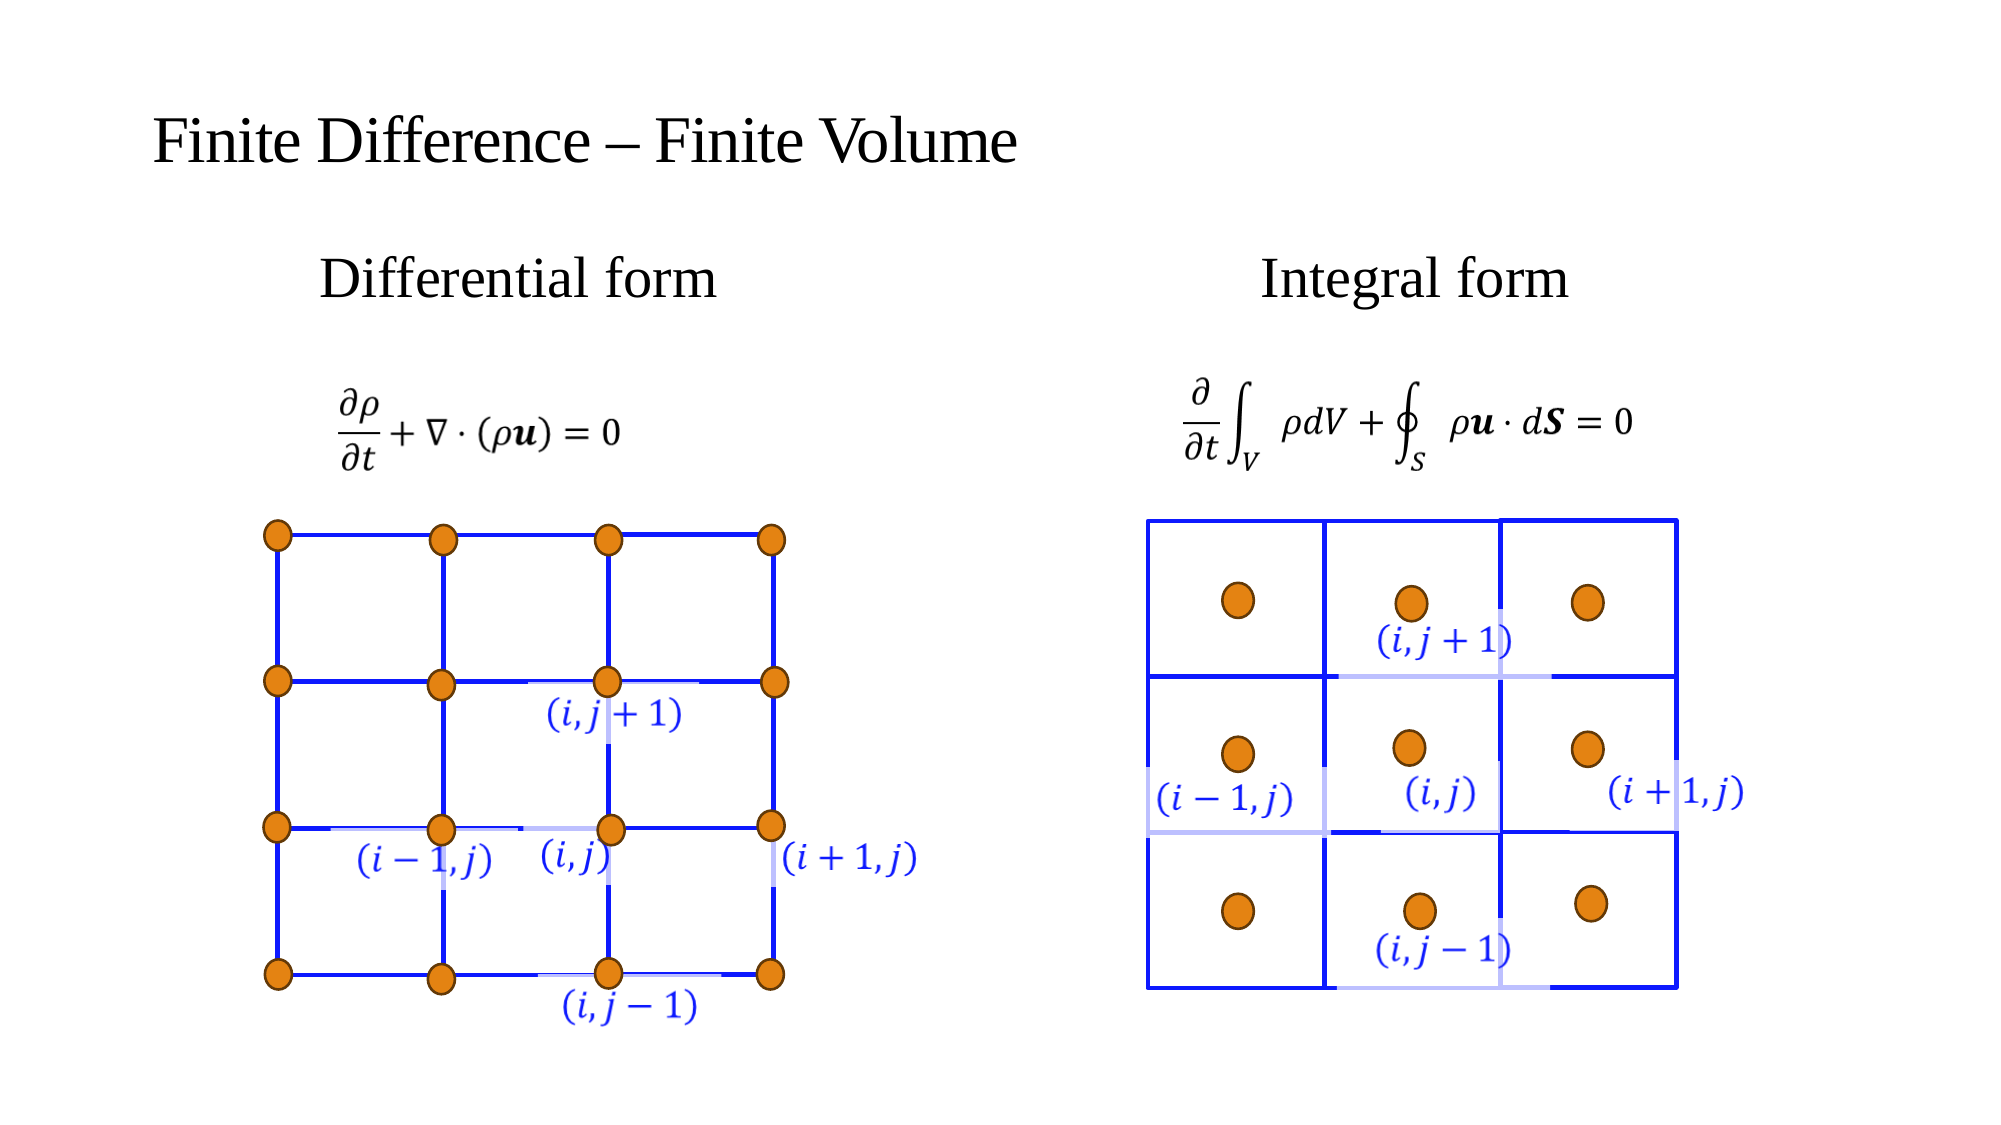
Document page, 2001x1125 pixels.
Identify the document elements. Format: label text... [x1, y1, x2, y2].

text_box Integral form [1174, 232, 1656, 317]
text_box [312, 376, 648, 479]
text_box [262, 811, 274, 844]
text_box Differential form [277, 232, 760, 317]
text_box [1117, 519, 1784, 991]
text_box [431, 523, 456, 531]
text_box [263, 958, 274, 991]
text_box Finite Difference – Finite Volume [137, 59, 1863, 184]
text_box [263, 519, 293, 552]
text_box [759, 523, 784, 531]
text_box [596, 523, 621, 531]
text_box [263, 665, 274, 697]
text_box [1161, 357, 1656, 479]
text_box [277, 534, 940, 1036]
